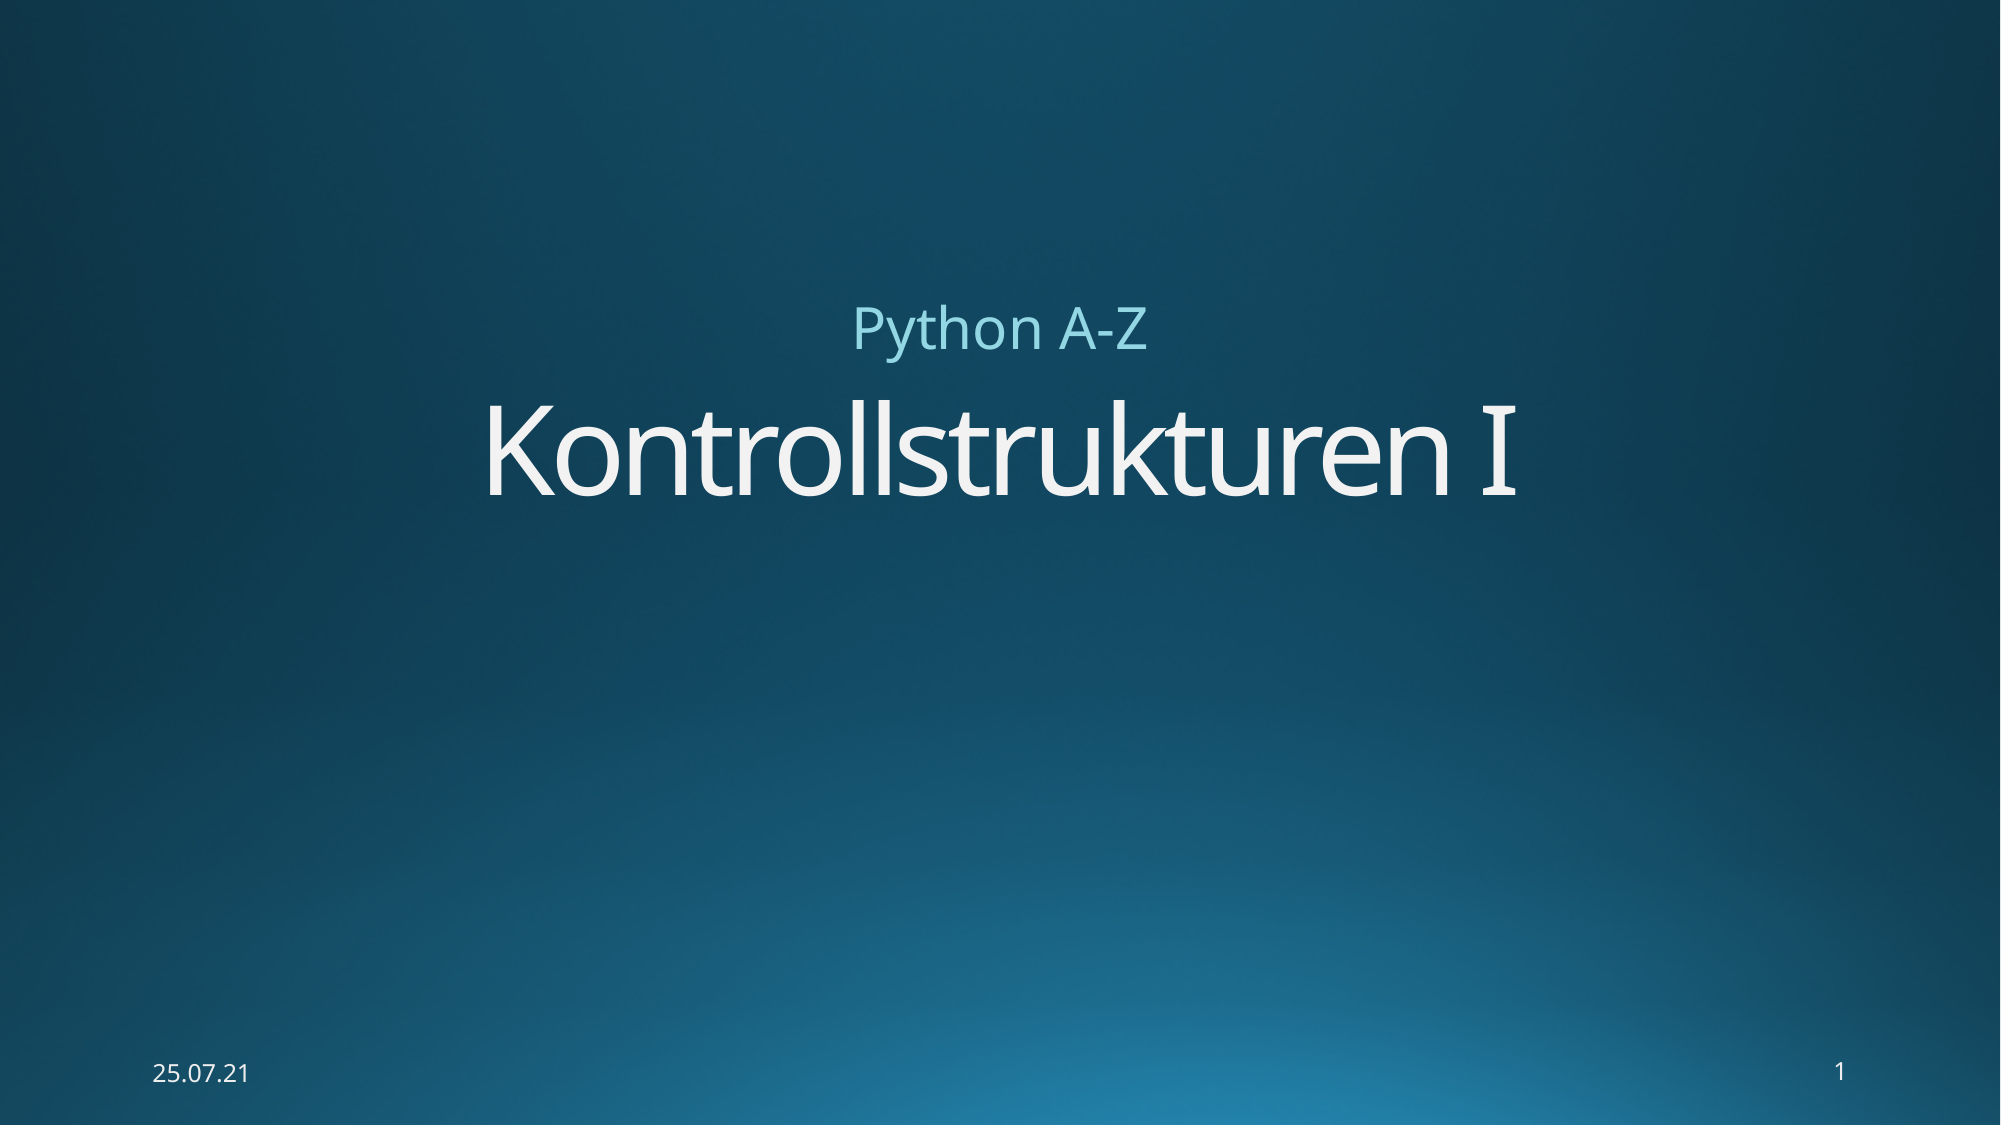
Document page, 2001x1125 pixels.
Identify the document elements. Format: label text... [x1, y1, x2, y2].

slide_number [137, 1042, 588, 1103]
picture [0, 0, 2001, 1125]
slide_number 1 [1412, 1042, 1863, 1103]
title Kontrollstrukturen I [249, 379, 1750, 650]
subtitle Python A-Z [249, 245, 1750, 370]
